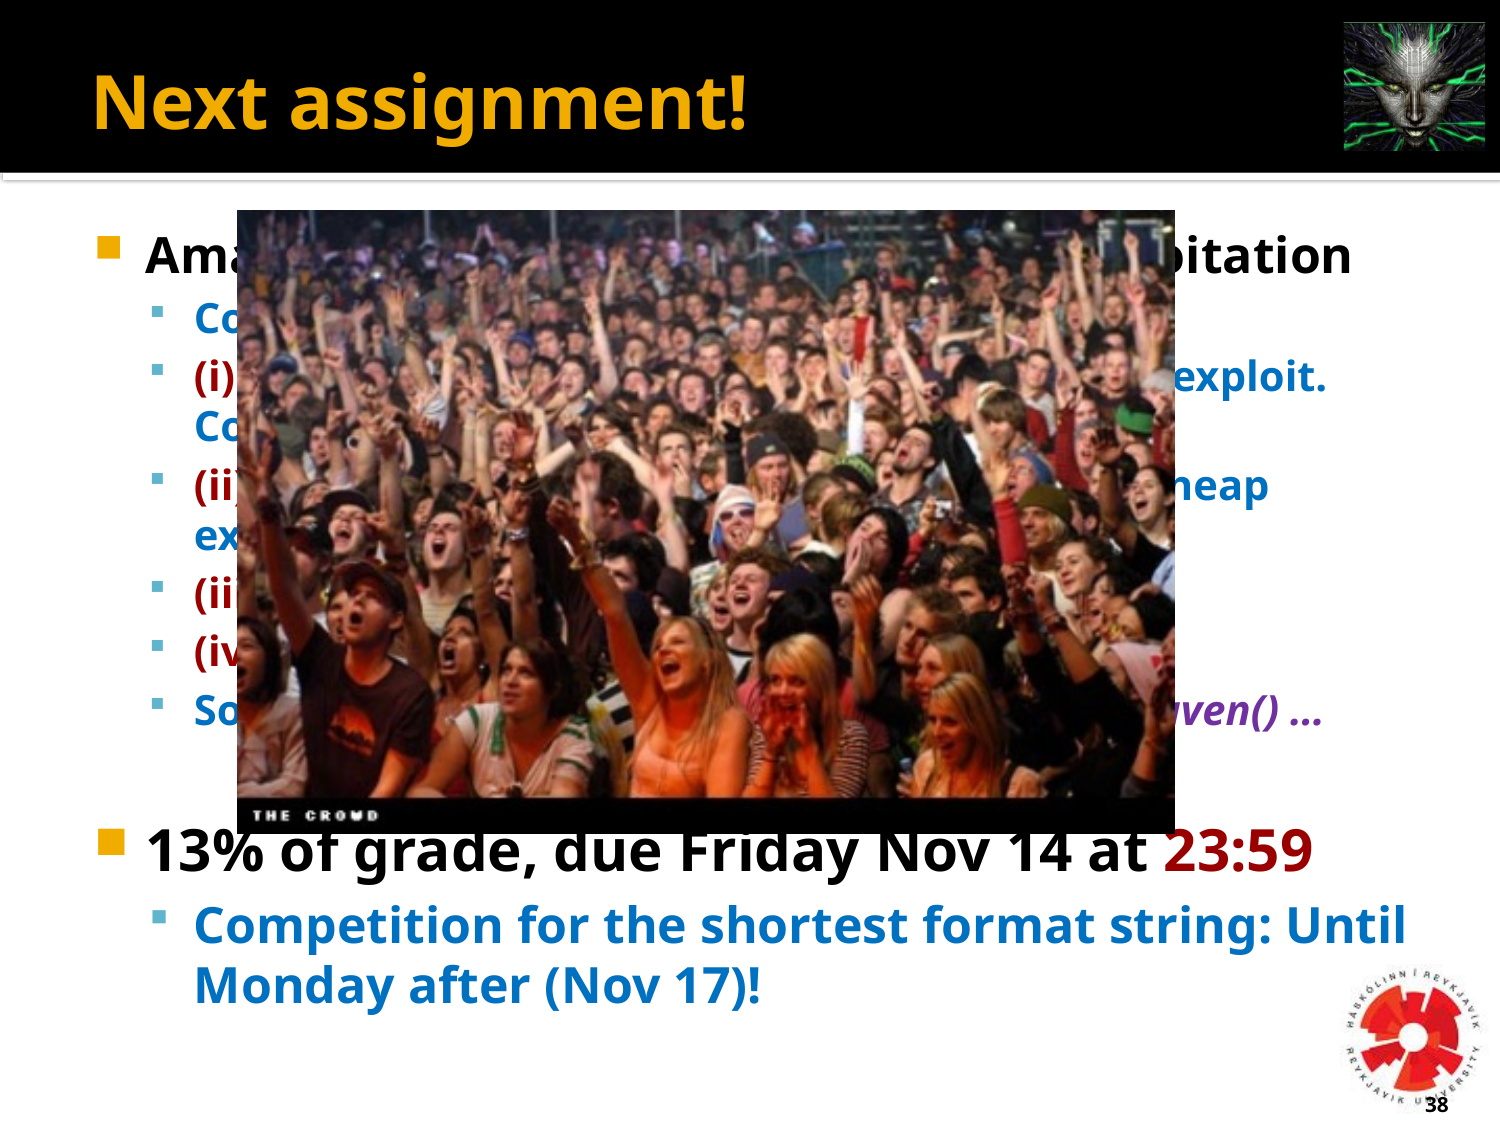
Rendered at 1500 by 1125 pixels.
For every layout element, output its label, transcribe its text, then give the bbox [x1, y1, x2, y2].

list Amass more knowledge of low-level exploitation Coming up next: ‘tauntlab’. NX enabled! (i) format (or FORMAT) asks for a format string exploit. Competition! (ii) bluevuln/greenvuln/redvuln requires some heap exploitation magic (iii) durka requires some easy way around NX (iv) spectre requires some love… Some of these embed a nice function called heaven() … 13% of grade, due Friday Nov 14 at 23:59 Competition for the shortest format string: Until Monday after (Nov 17)! [64, 208, 1475, 1094]
title Next assignment! [75, 25, 1425, 173]
picture [237, 210, 1175, 834]
picture [1343, 22, 1486, 151]
picture [1328, 953, 1500, 1125]
